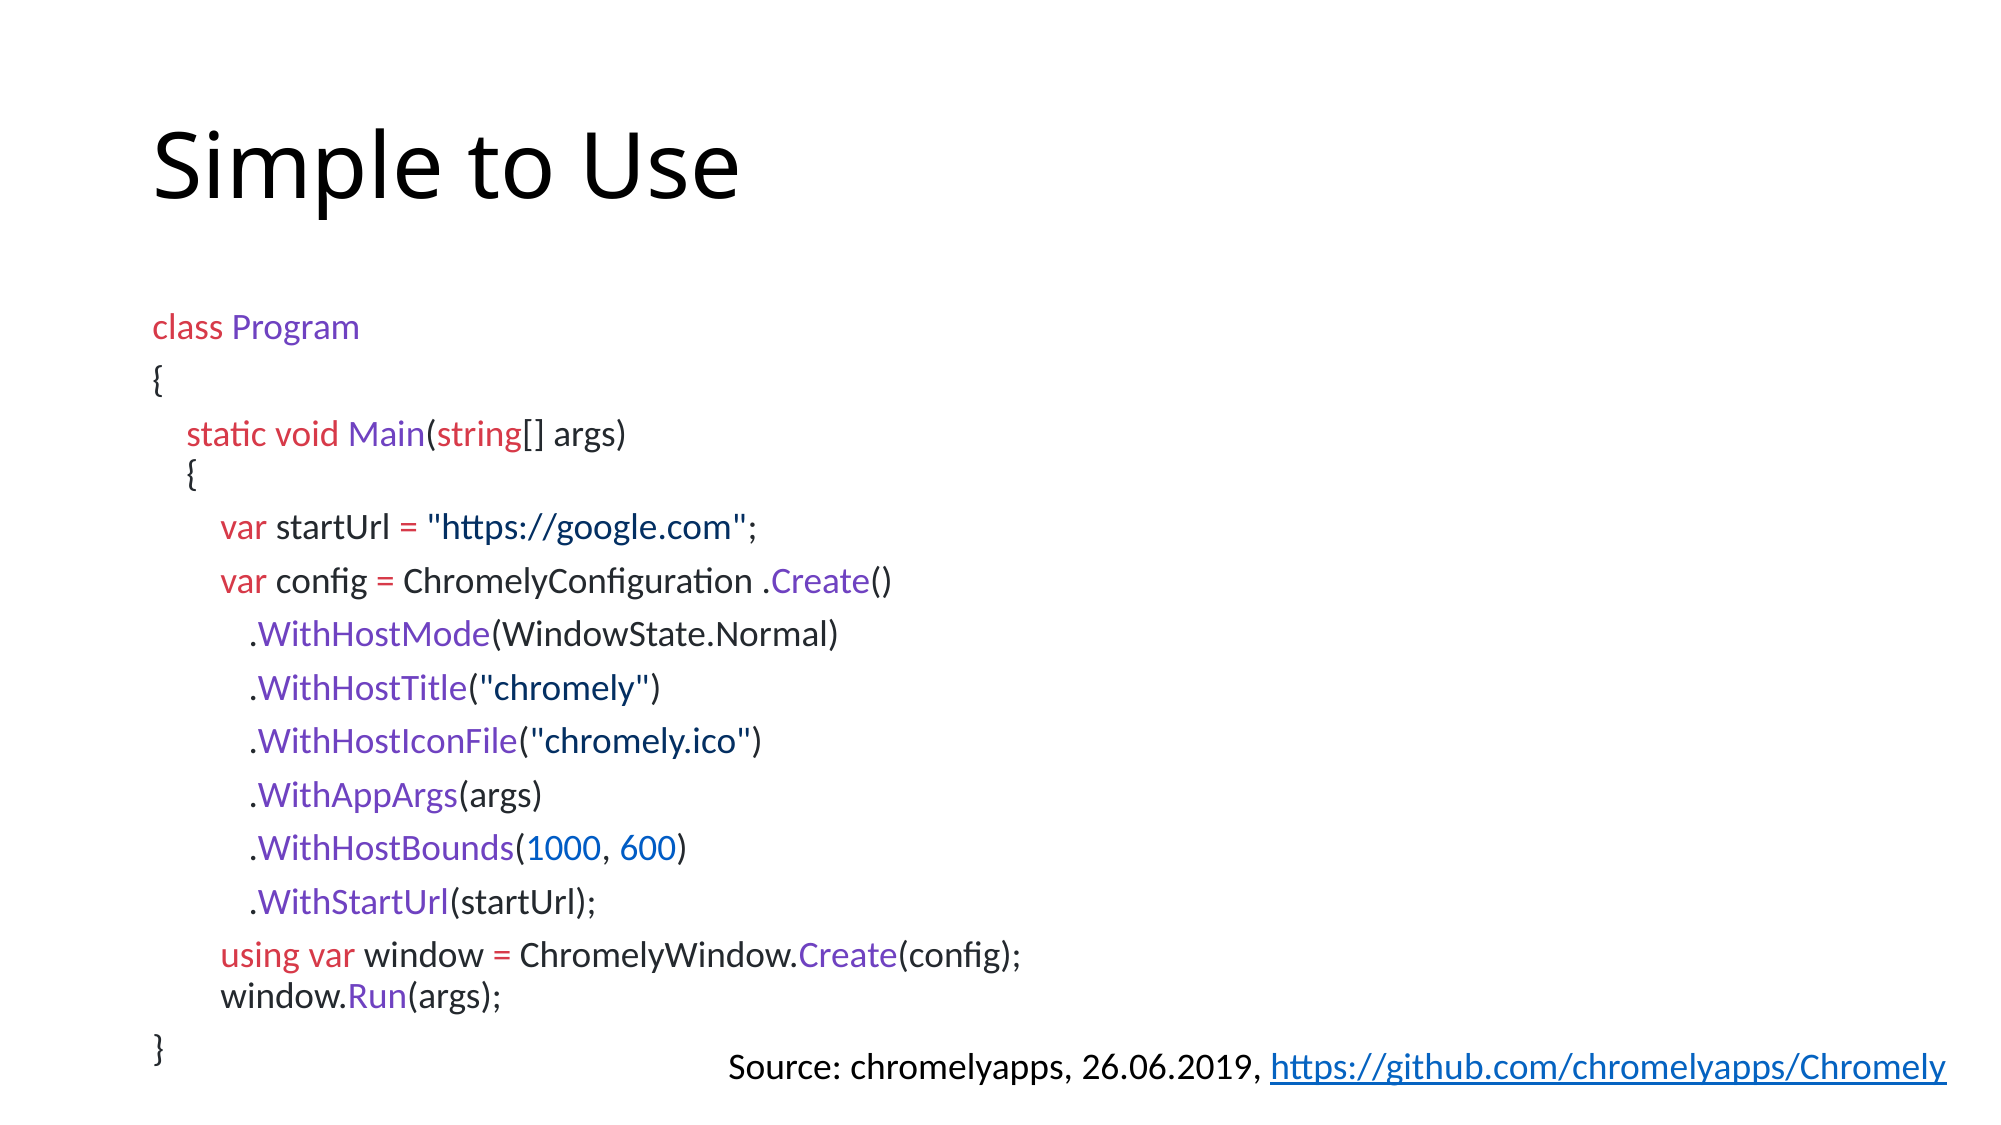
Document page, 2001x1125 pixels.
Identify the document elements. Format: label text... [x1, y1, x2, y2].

title Simple to Use [137, 59, 1863, 278]
list class Program { static void Main(string[] args) { var startUrl = "https://google.com"; var config = ChromelyConfiguration .Create() .WithHostMode(WindowState.Normal) .WithHostTitle("chromely") .WithHostIconFile("chromely.ico") .WithAppArgs(args) .WithHostBounds(1000, 600) .WithStartUrl(startUrl); using var window = ChromelyWindow.Create(config); window.Run(args); } [137, 299, 1863, 1079]
text_box Source: chromelyapps, 26.06.2019, https://github.com/chromelyapps/Chromely [713, 1034, 1976, 1095]
